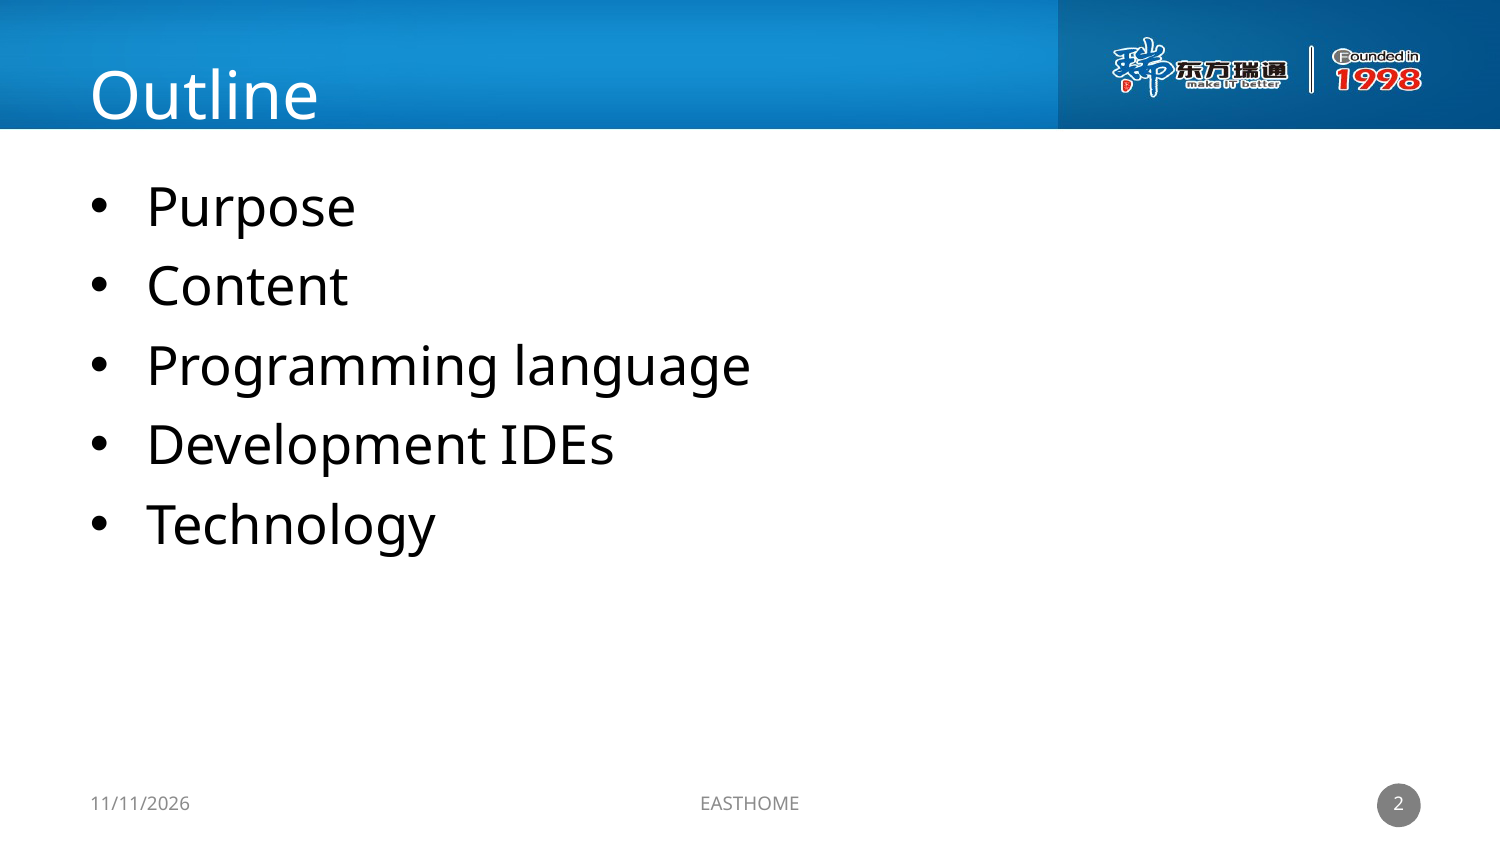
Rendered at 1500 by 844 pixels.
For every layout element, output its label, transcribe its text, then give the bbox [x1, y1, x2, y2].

picture [0, 0, 1500, 844]
slide_number 1 [1425, 781, 1430, 827]
text_box Purpose Content Programming language Development IDEs Technology [74, 160, 1425, 844]
text_box Outline [74, 45, 1425, 138]
